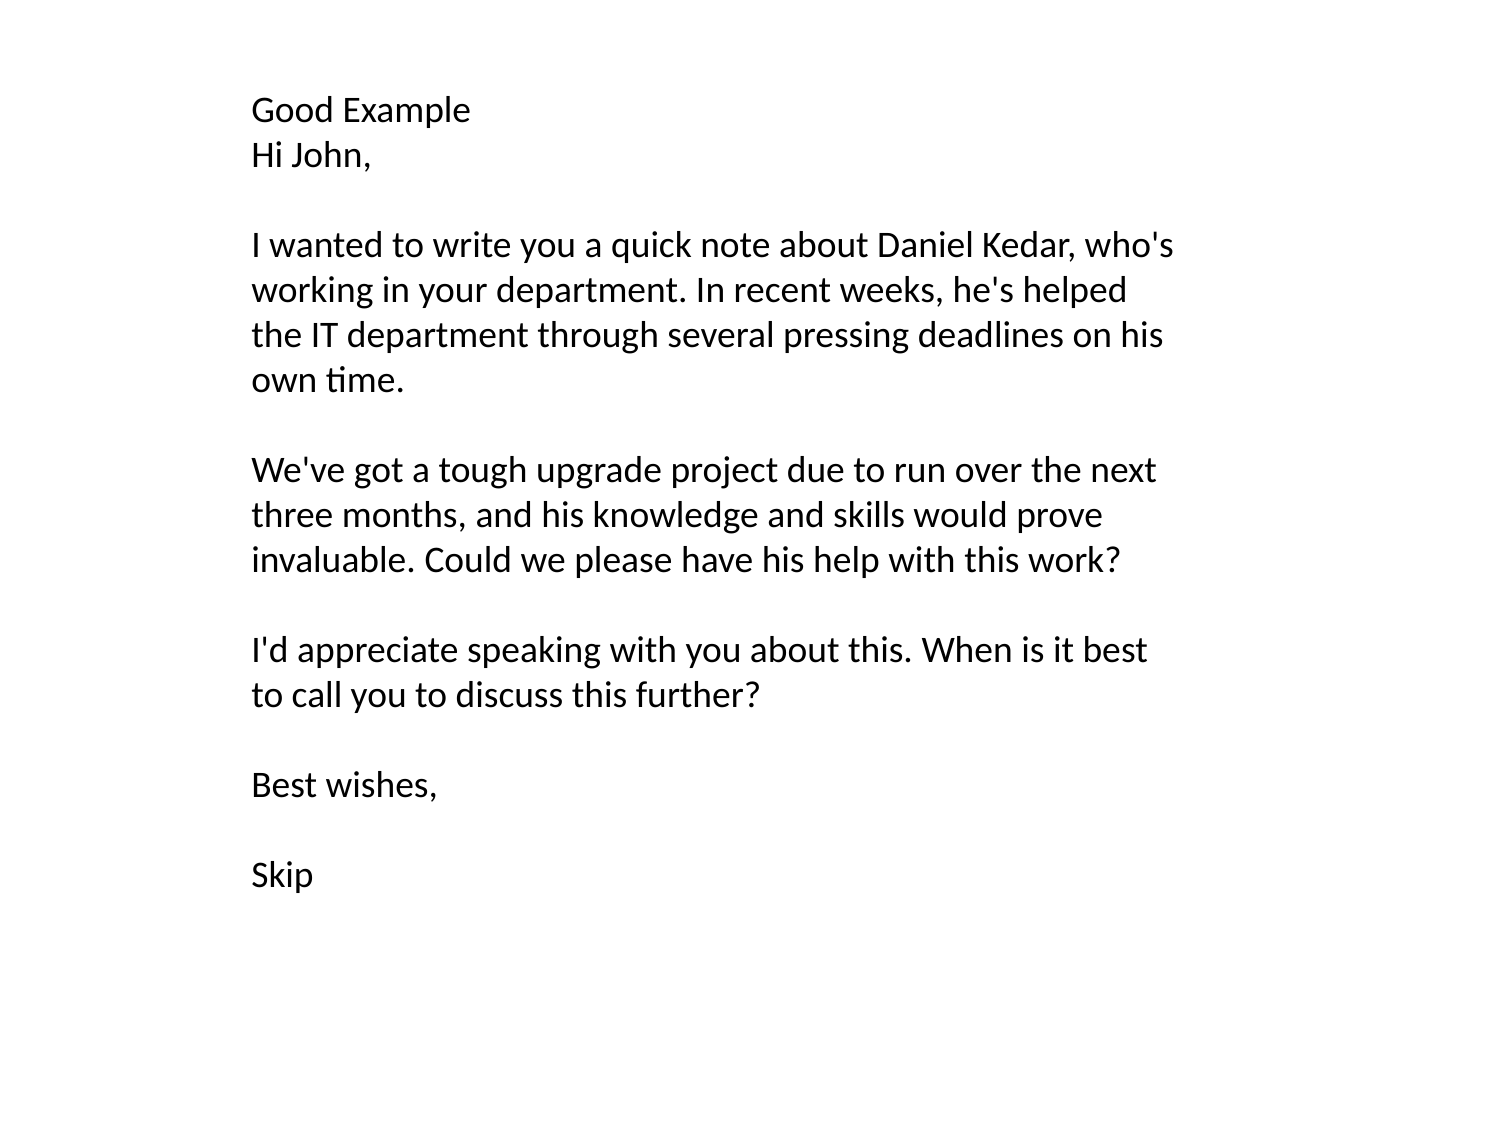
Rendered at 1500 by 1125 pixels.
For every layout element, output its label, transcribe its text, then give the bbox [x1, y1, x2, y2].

text_box Good Example Hi John, I wanted to write you a quick note about Daniel Kedar, who's working in your department. In recent weeks, he's helped the IT department through several pressing deadlines on his own time. We've got a tough upgrade project due to run over the next three months, and his knowledge and skills would prove invaluable. Could we please have his help with this work? I'd appreciate speaking with you about this. When is it best to call you to discuss this further? Best wishes, Skip [236, 77, 1203, 903]
